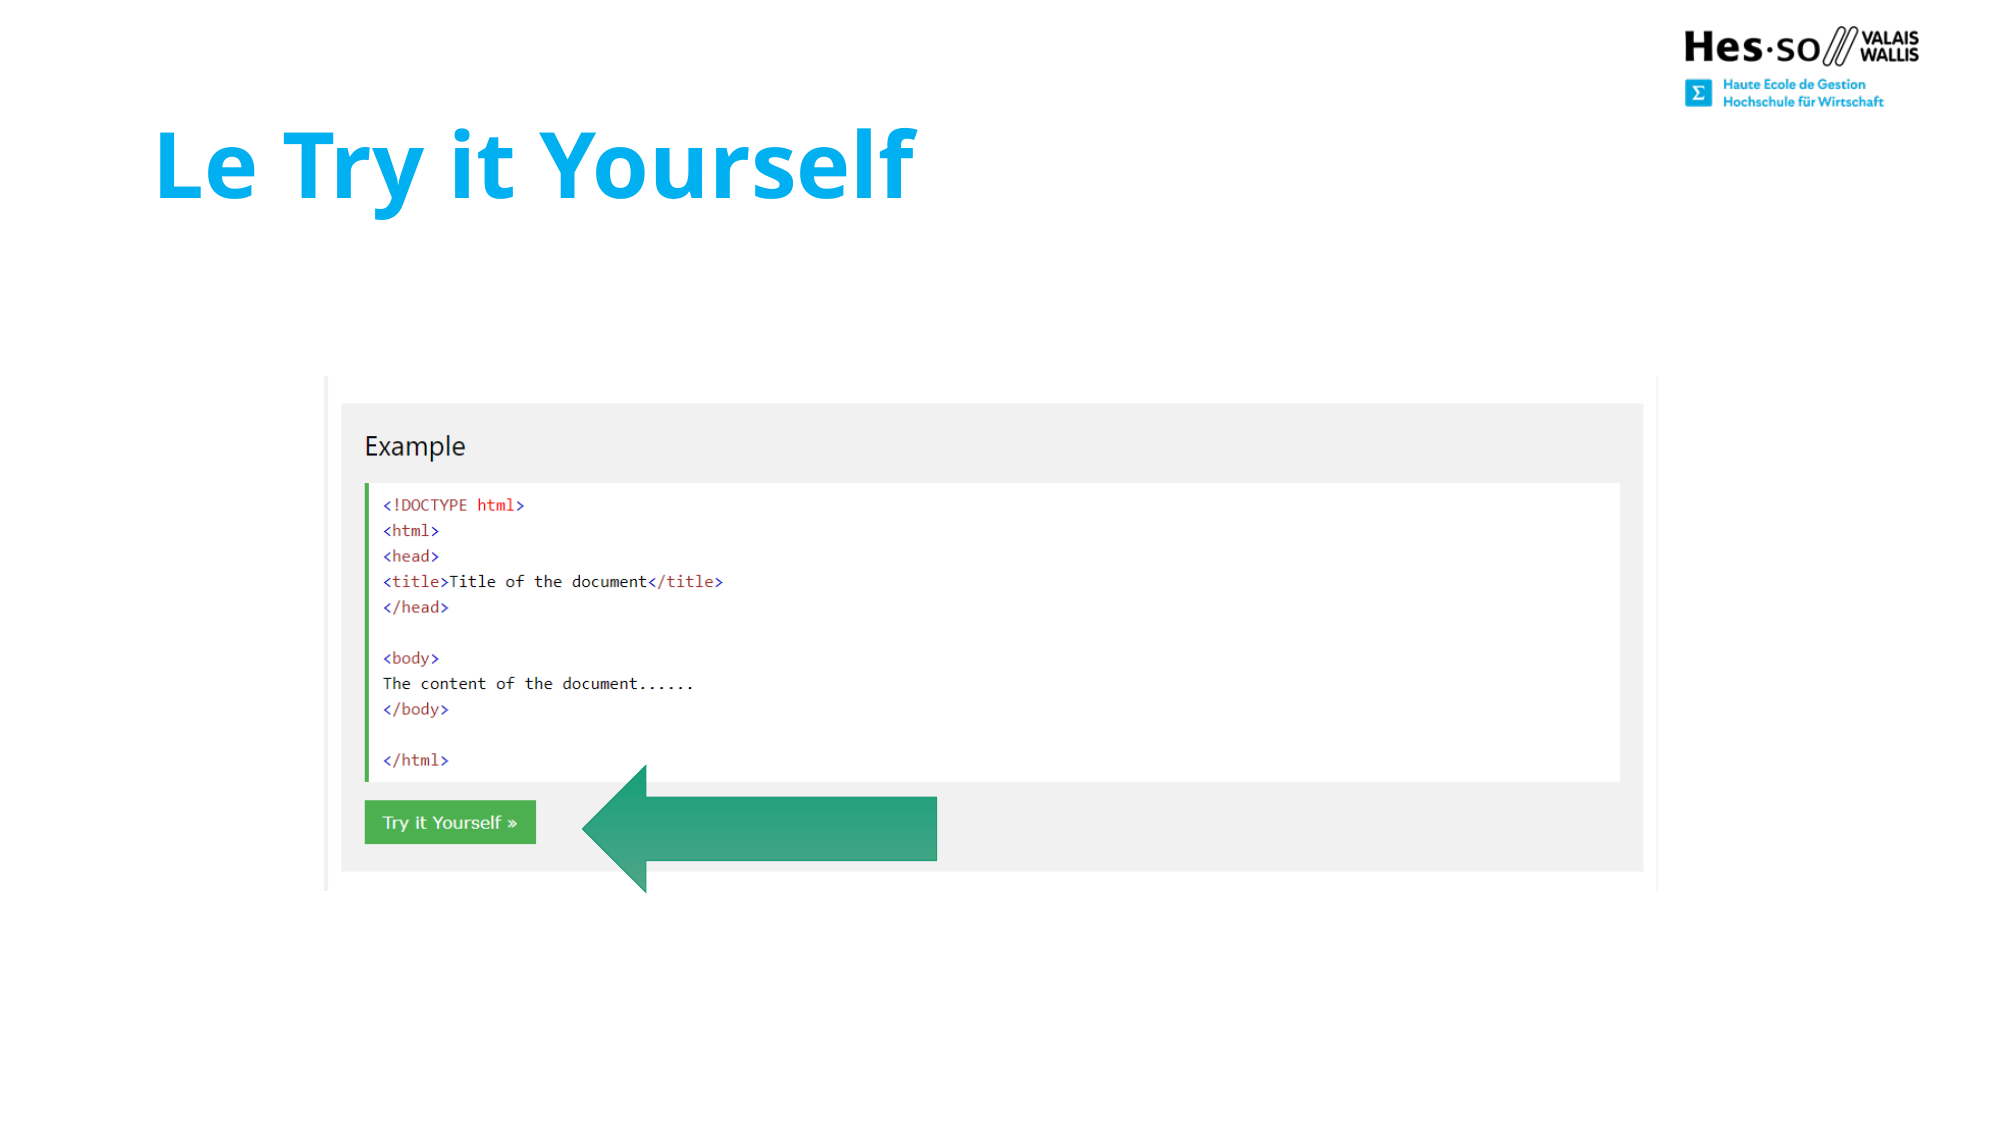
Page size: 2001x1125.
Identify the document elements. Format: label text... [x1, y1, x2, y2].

picture [1685, 26, 1919, 107]
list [324, 376, 1675, 891]
title Le Try it Yourself [137, 59, 1863, 278]
